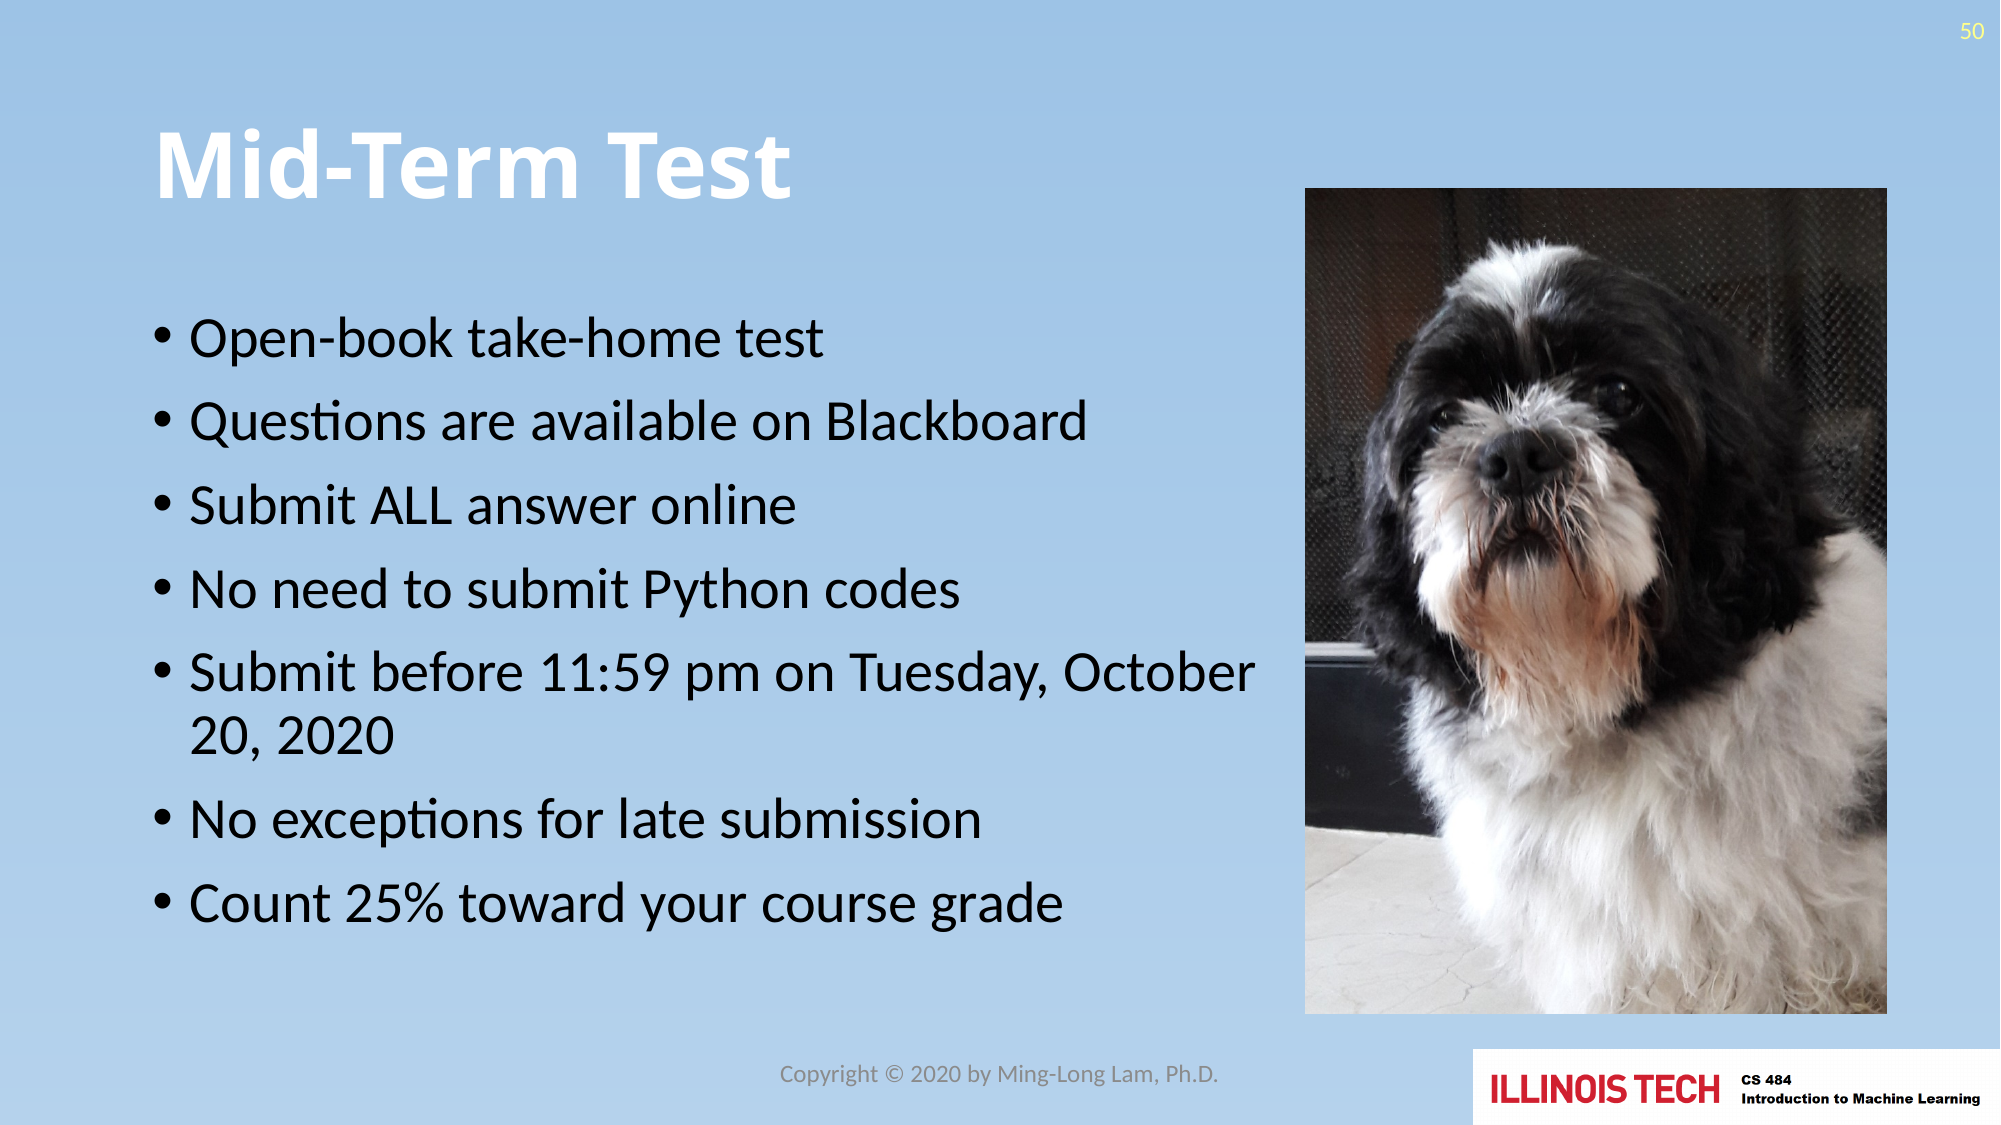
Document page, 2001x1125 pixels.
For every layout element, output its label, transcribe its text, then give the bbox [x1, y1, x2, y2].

picture [1473, 1049, 2000, 1125]
list Open-book take-home test Questions are available on Blackboard Submit ALL answer online No need to submit Python codes Submit before 11:59 pm on Tuesday, October 20, 2020 No exceptions for late submission Count 25% toward your course grade [137, 299, 1272, 1014]
title Mid-Term Test [137, 59, 1863, 278]
picture [1305, 188, 1887, 1014]
slide_number 50 [1550, 0, 2000, 60]
footer Copyright © 2020 by Ming-Long Lam, Ph.D. [662, 1042, 1338, 1103]
